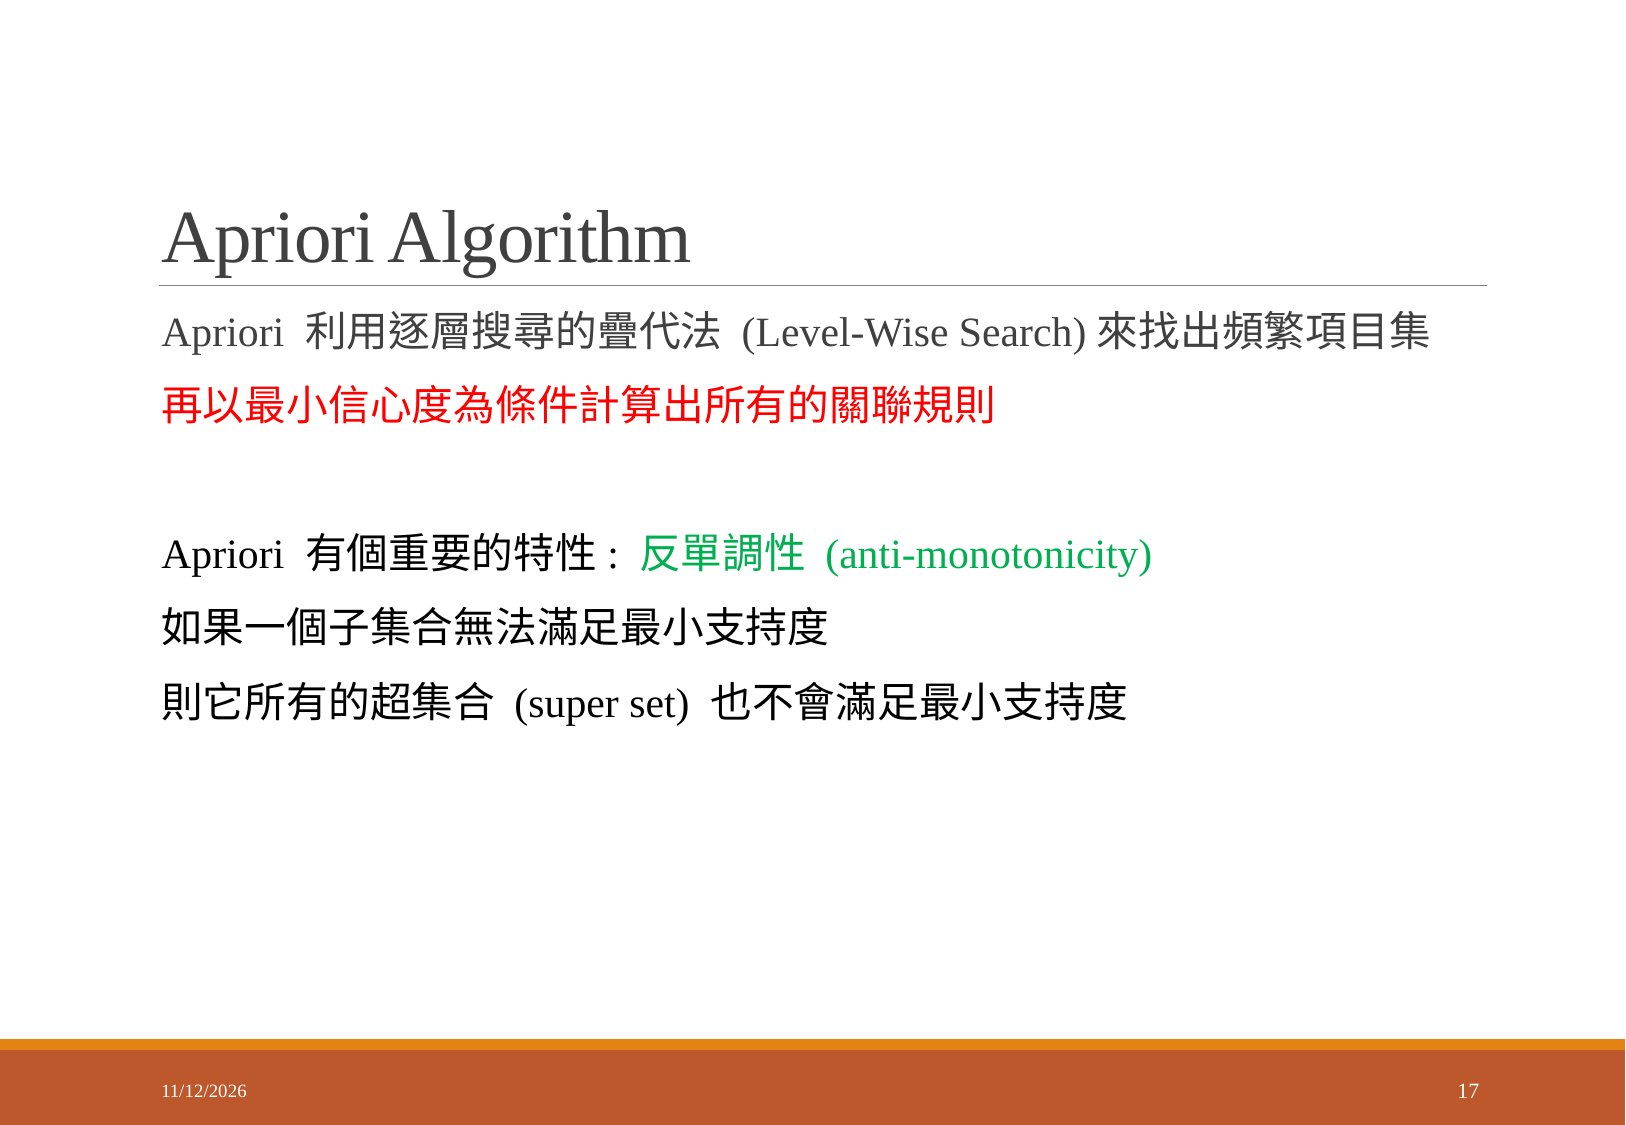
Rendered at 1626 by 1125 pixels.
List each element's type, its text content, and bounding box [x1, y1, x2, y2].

title Apriori Algorithm [146, 47, 1487, 285]
slide_number 17 [1319, 1059, 1495, 1120]
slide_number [146, 1059, 476, 1120]
list Apriori 利用逐層搜尋的疊代法 (Level-Wise Search)來找出頻繁項目集 再以最小信心度為條件計算出所有的關聯規則 Apriori 有個重要的特性: 反單調性 (anti-monotonicity) 如果一個子集合無法滿足最小支持度 則它所有的超集合 (super set) 也不會滿足最小支持度 [146, 302, 1487, 963]
